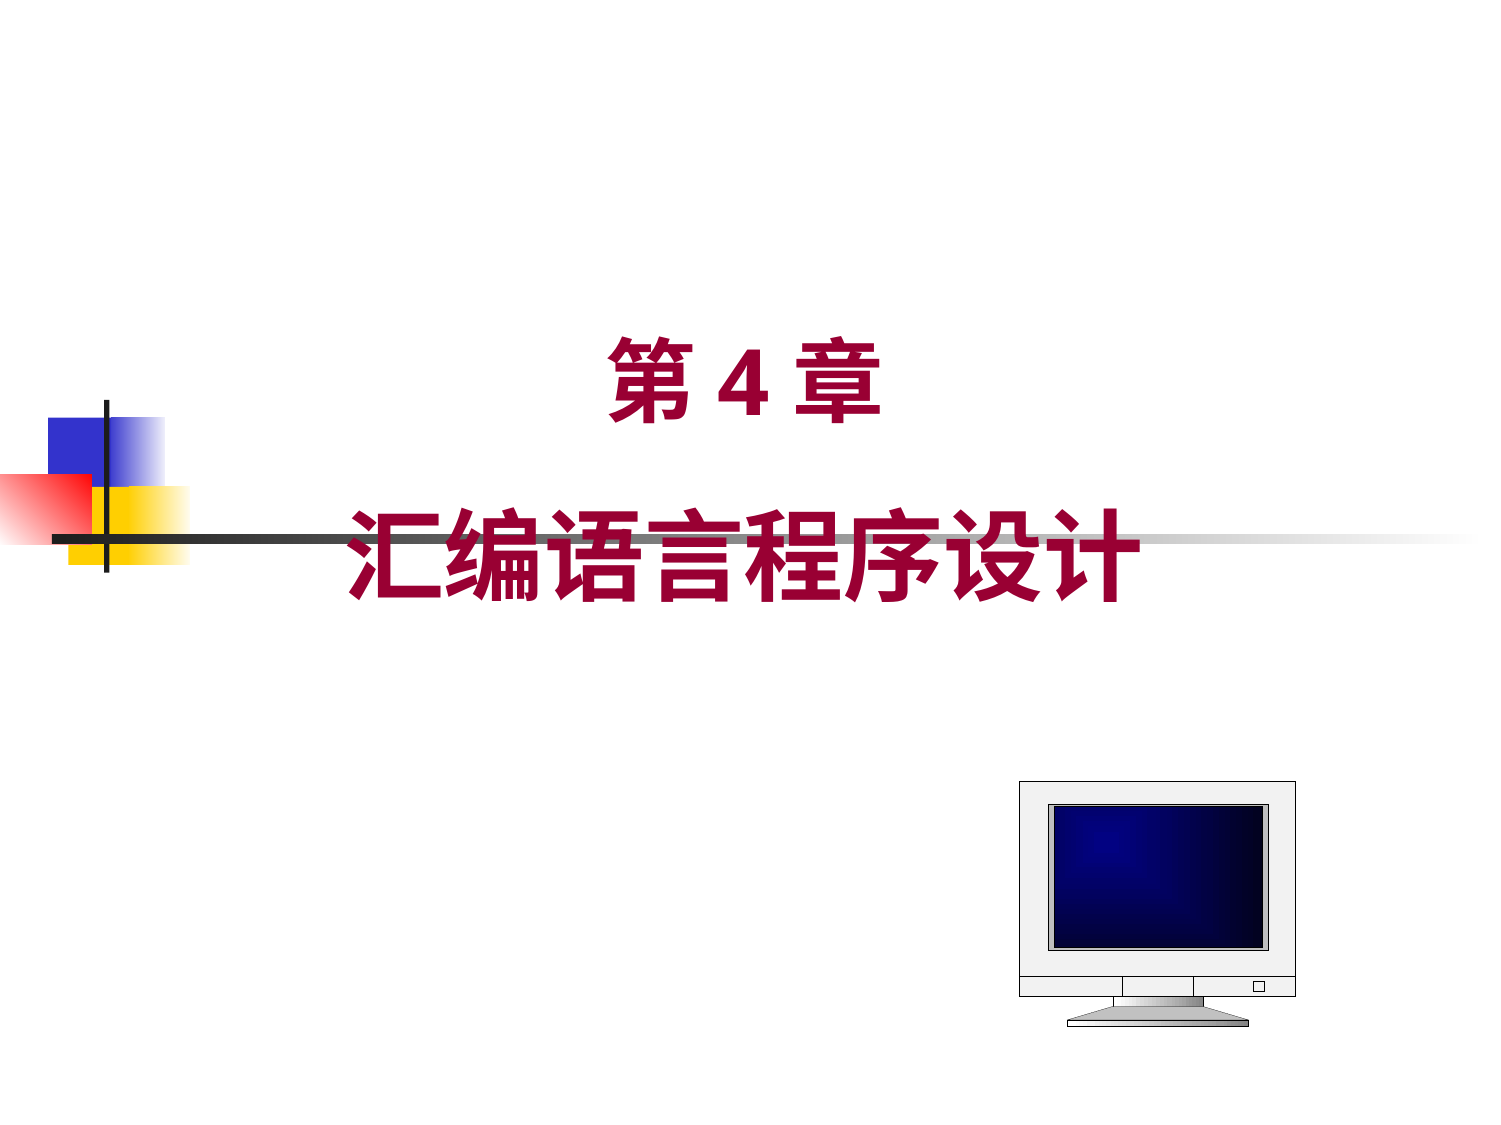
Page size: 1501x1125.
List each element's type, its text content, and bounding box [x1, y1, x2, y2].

title 第4章 汇编语言程序设计 [152, 290, 1337, 622]
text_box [1013, 780, 1302, 1032]
